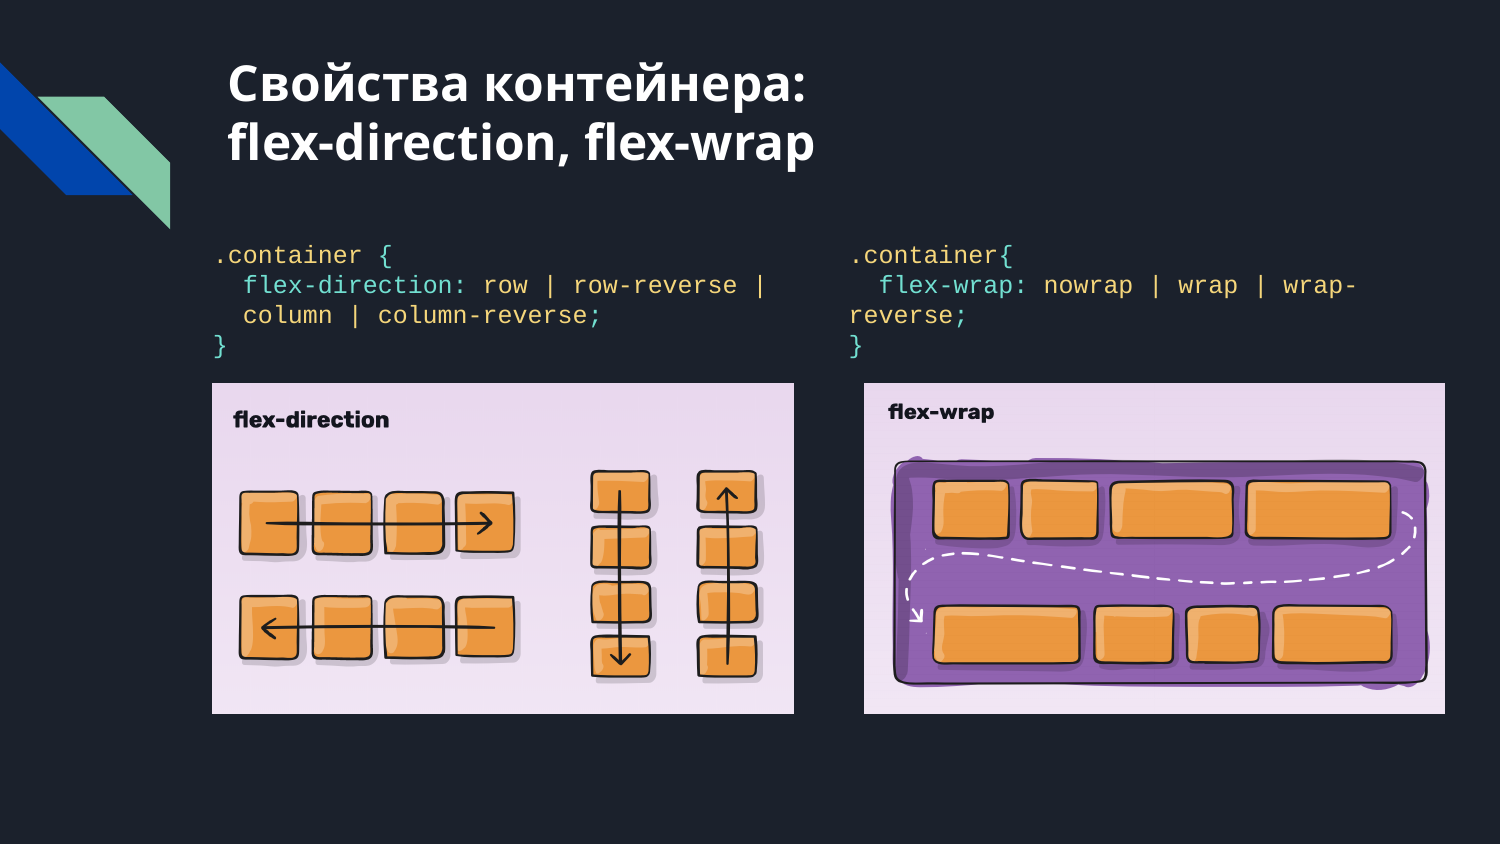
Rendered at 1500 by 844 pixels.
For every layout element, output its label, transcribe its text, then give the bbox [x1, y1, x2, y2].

picture [212, 383, 794, 715]
title Свойства контейнера: flex-direction, flex-wrap [212, 36, 1369, 188]
picture [863, 383, 1446, 715]
list .container { flex-direction: row | row-reverse | column | column-reverse; } [197, 193, 817, 816]
text_box .container{ flex-wrap: nowrap | wrap | wrap-reverse; } [833, 193, 1469, 374]
